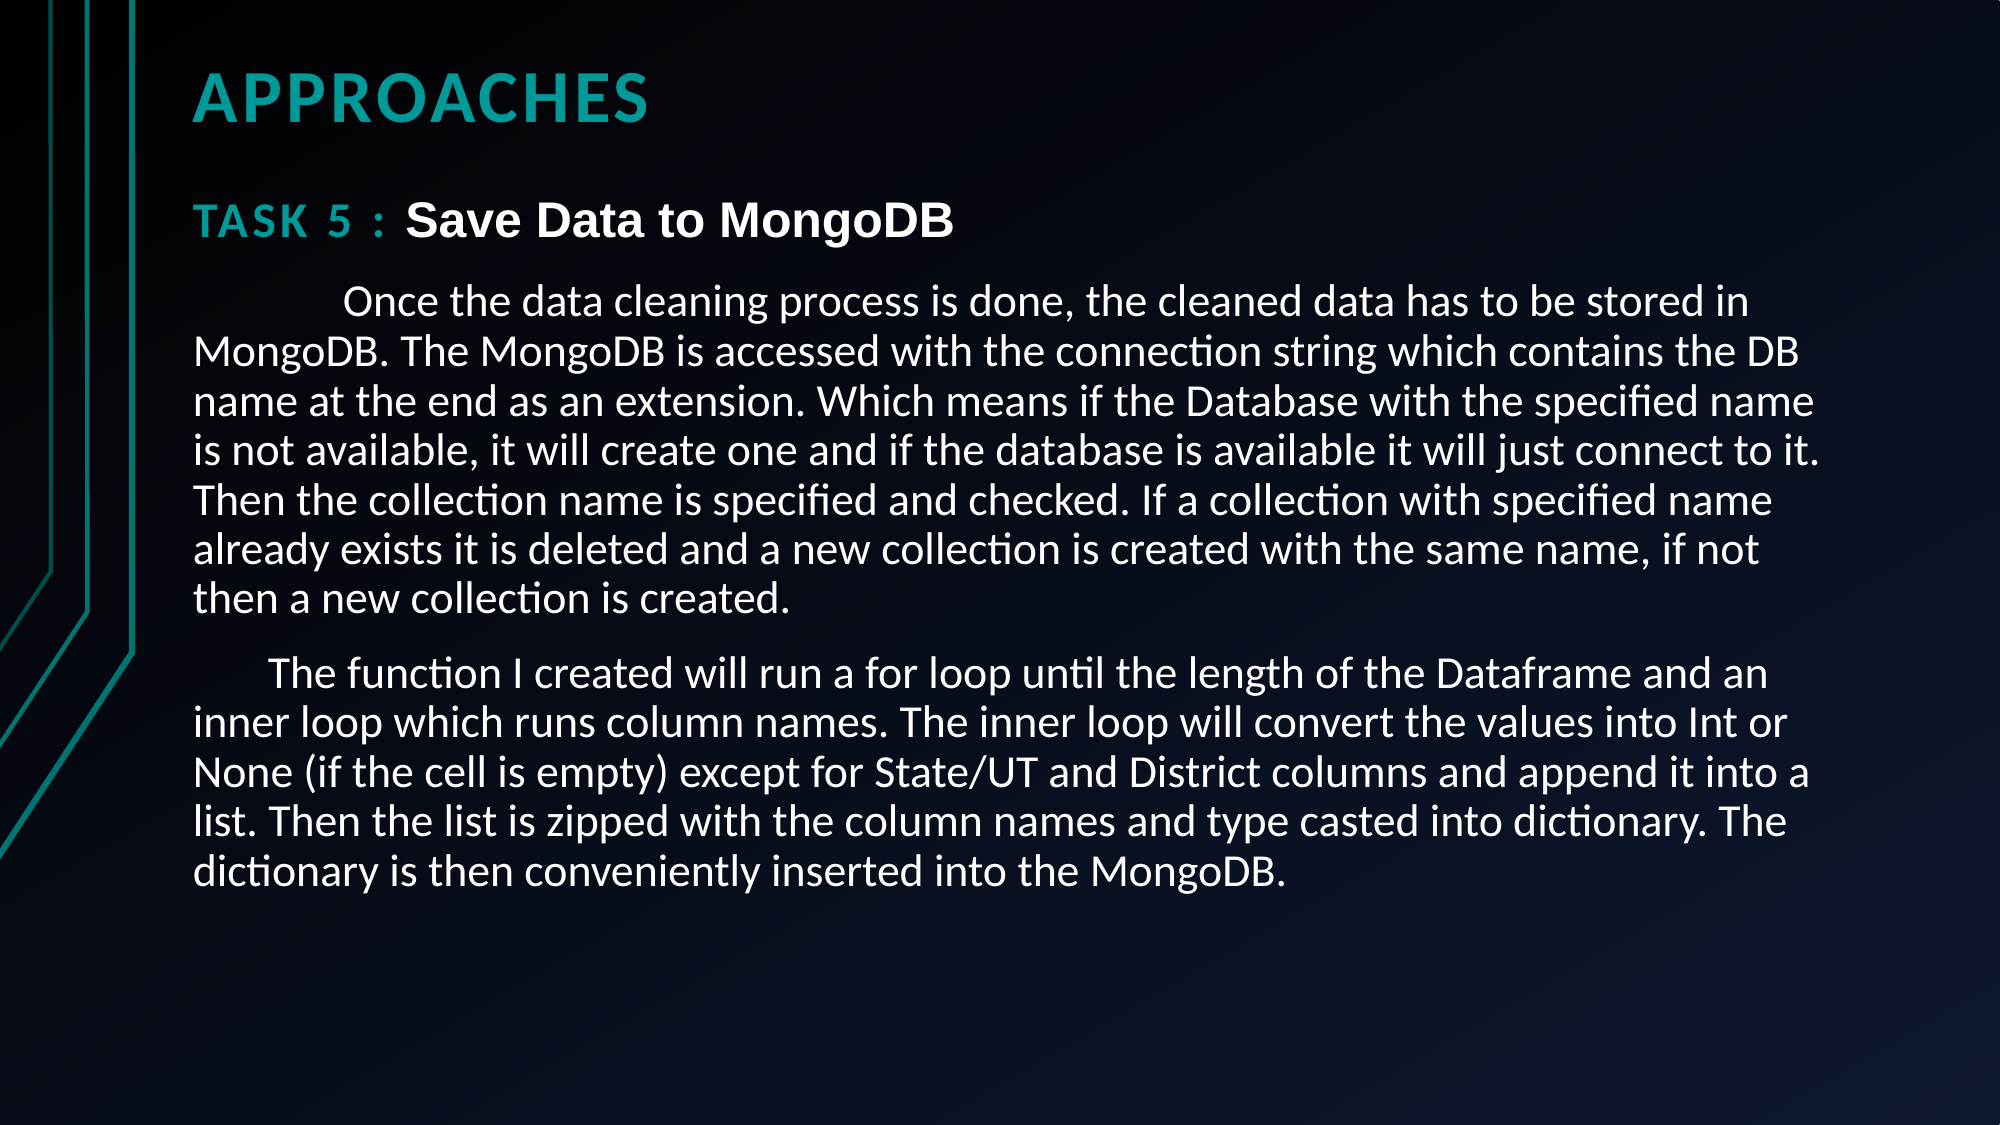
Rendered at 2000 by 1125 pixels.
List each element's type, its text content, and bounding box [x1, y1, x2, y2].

list Task 5 : Save Data to MongoDB Once the data cleaning process is done, the cleaned data has to be stored in MongoDB. The MongoDB is accessed with the connection string which contains the DB name at the end as an extension. Which means if the Database with the specified name is not available, it will create one and if the database is available it will just connect to it. Then the collection name is specified and checked. If a collection with specified name already exists it is deleted and a new collection is created with the same name, if not then a new collection is created. The function I created will run a for loop until the length of the Dataframe and an inner loop which runs column names. The inner loop will convert the values into Int or None (if the cell is empty) except for State/UT and District columns and append it into a list. Then the list is zipped with the column names and type casted into dictionary. The dictionary is then conveniently inserted into the MongoDB. [172, 184, 1873, 1000]
title Approaches [172, 42, 1873, 149]
